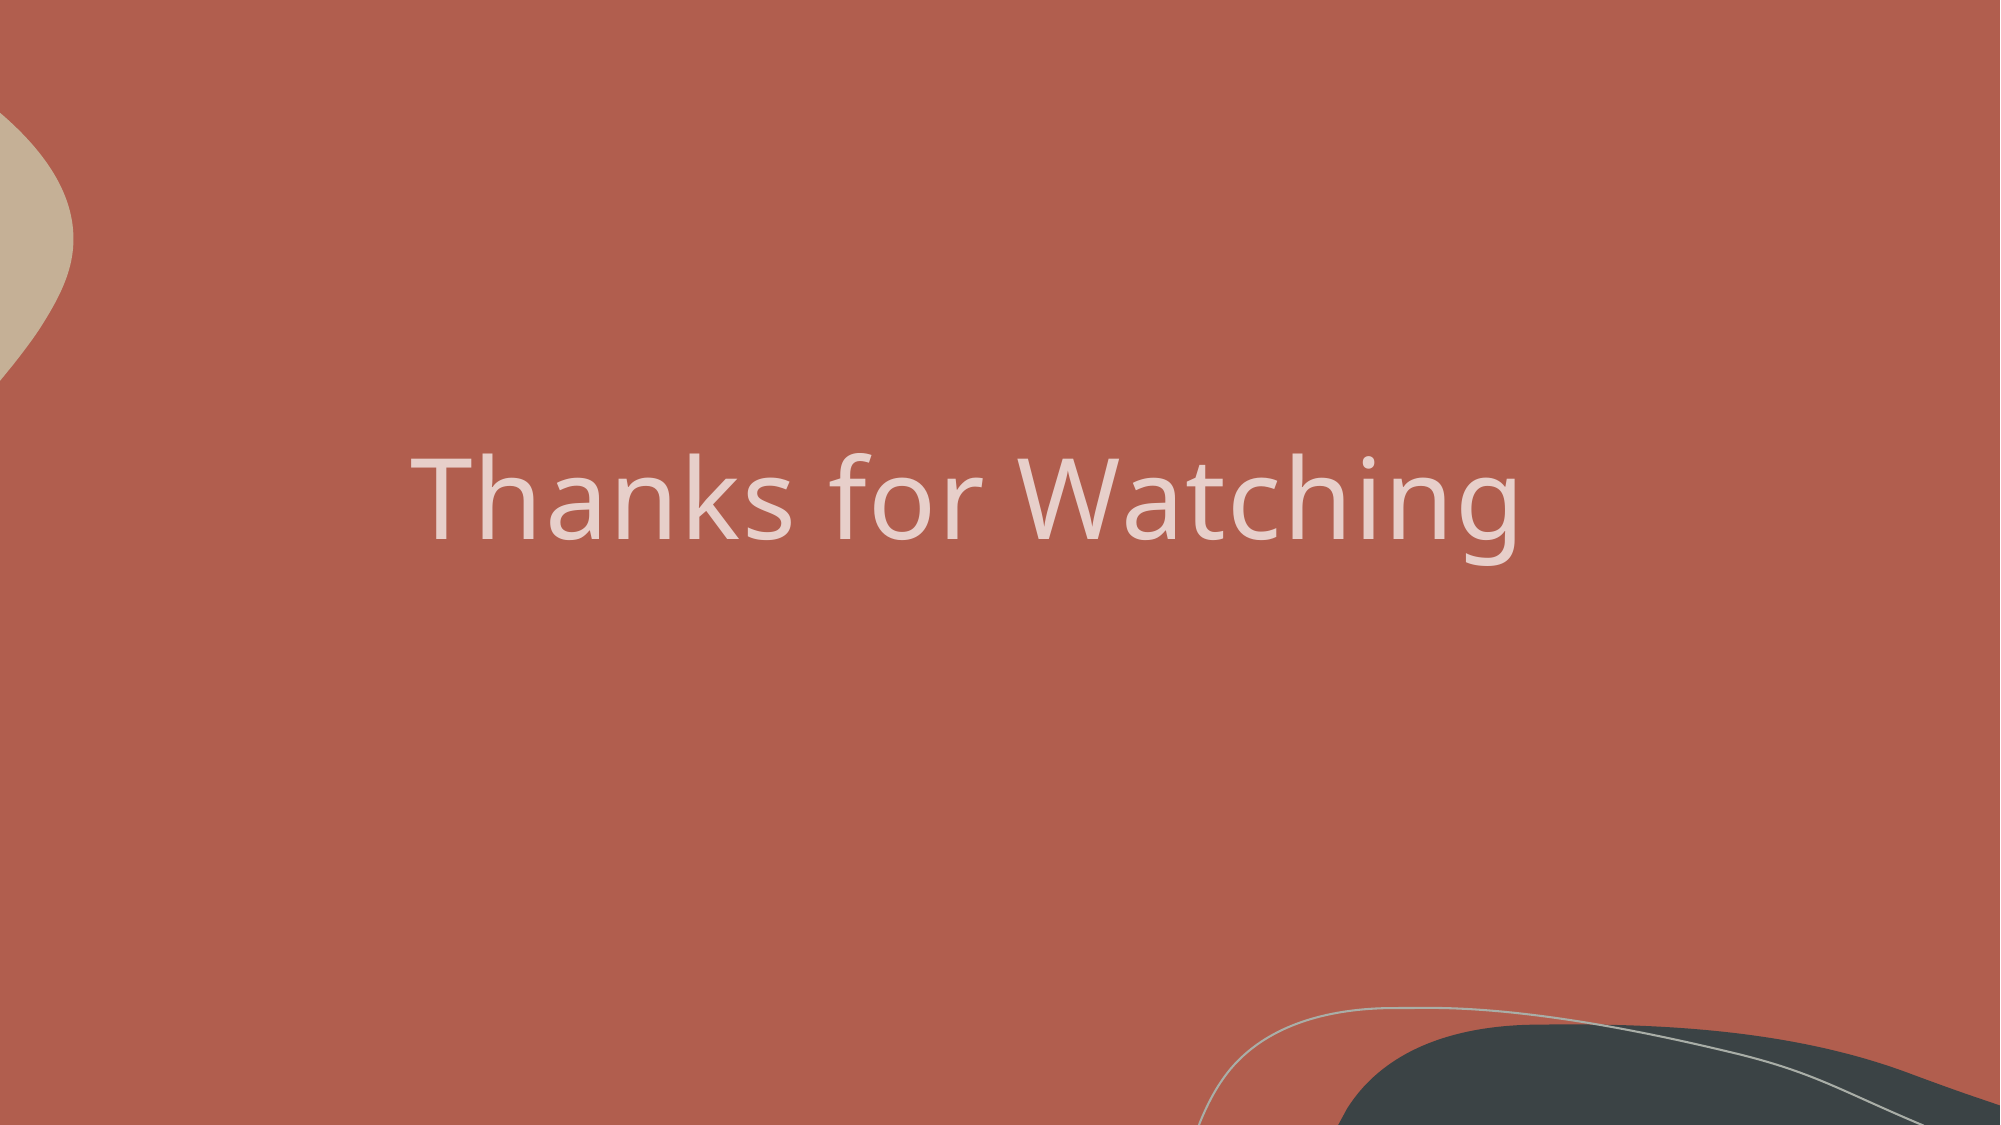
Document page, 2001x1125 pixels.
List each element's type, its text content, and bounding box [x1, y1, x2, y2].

list Thanks for Watching! [125, 375, 1875, 1002]
